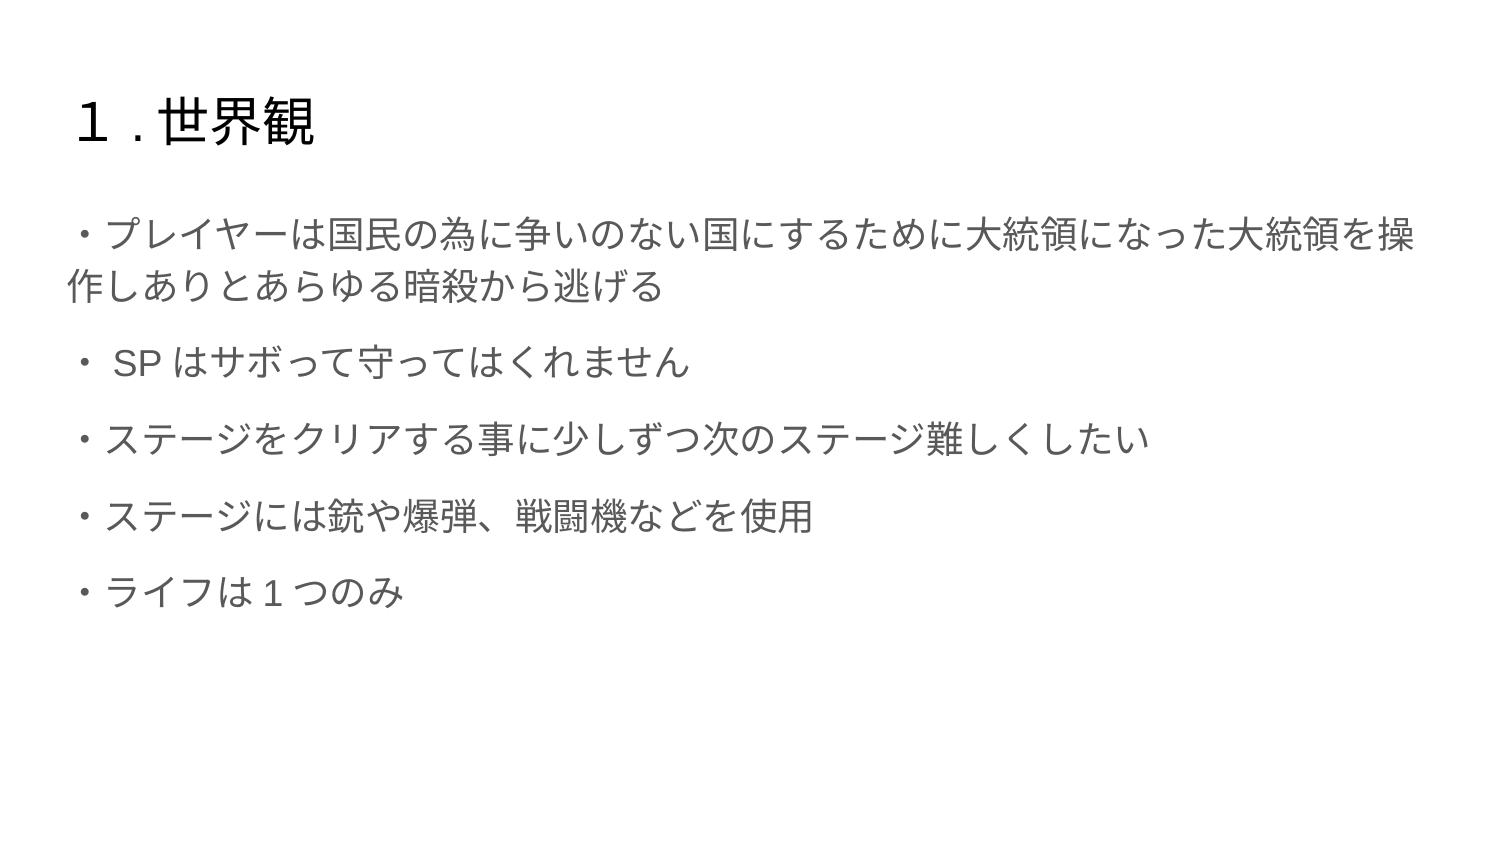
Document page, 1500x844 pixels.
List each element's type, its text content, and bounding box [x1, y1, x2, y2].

list ・プレイヤーは国民の為に争いのない国にするために大統領になった大統領を操作しありとあらゆる暗殺から逃げる ・SPはサボって守ってはくれません ・ステージをクリアする事に少しずつ次のステージ難しくしたい ・ステージには銃や爆弾、戦闘機などを使用 ・ライフは1つのみ [51, 189, 1449, 750]
title １.世界観 [51, 72, 1449, 167]
